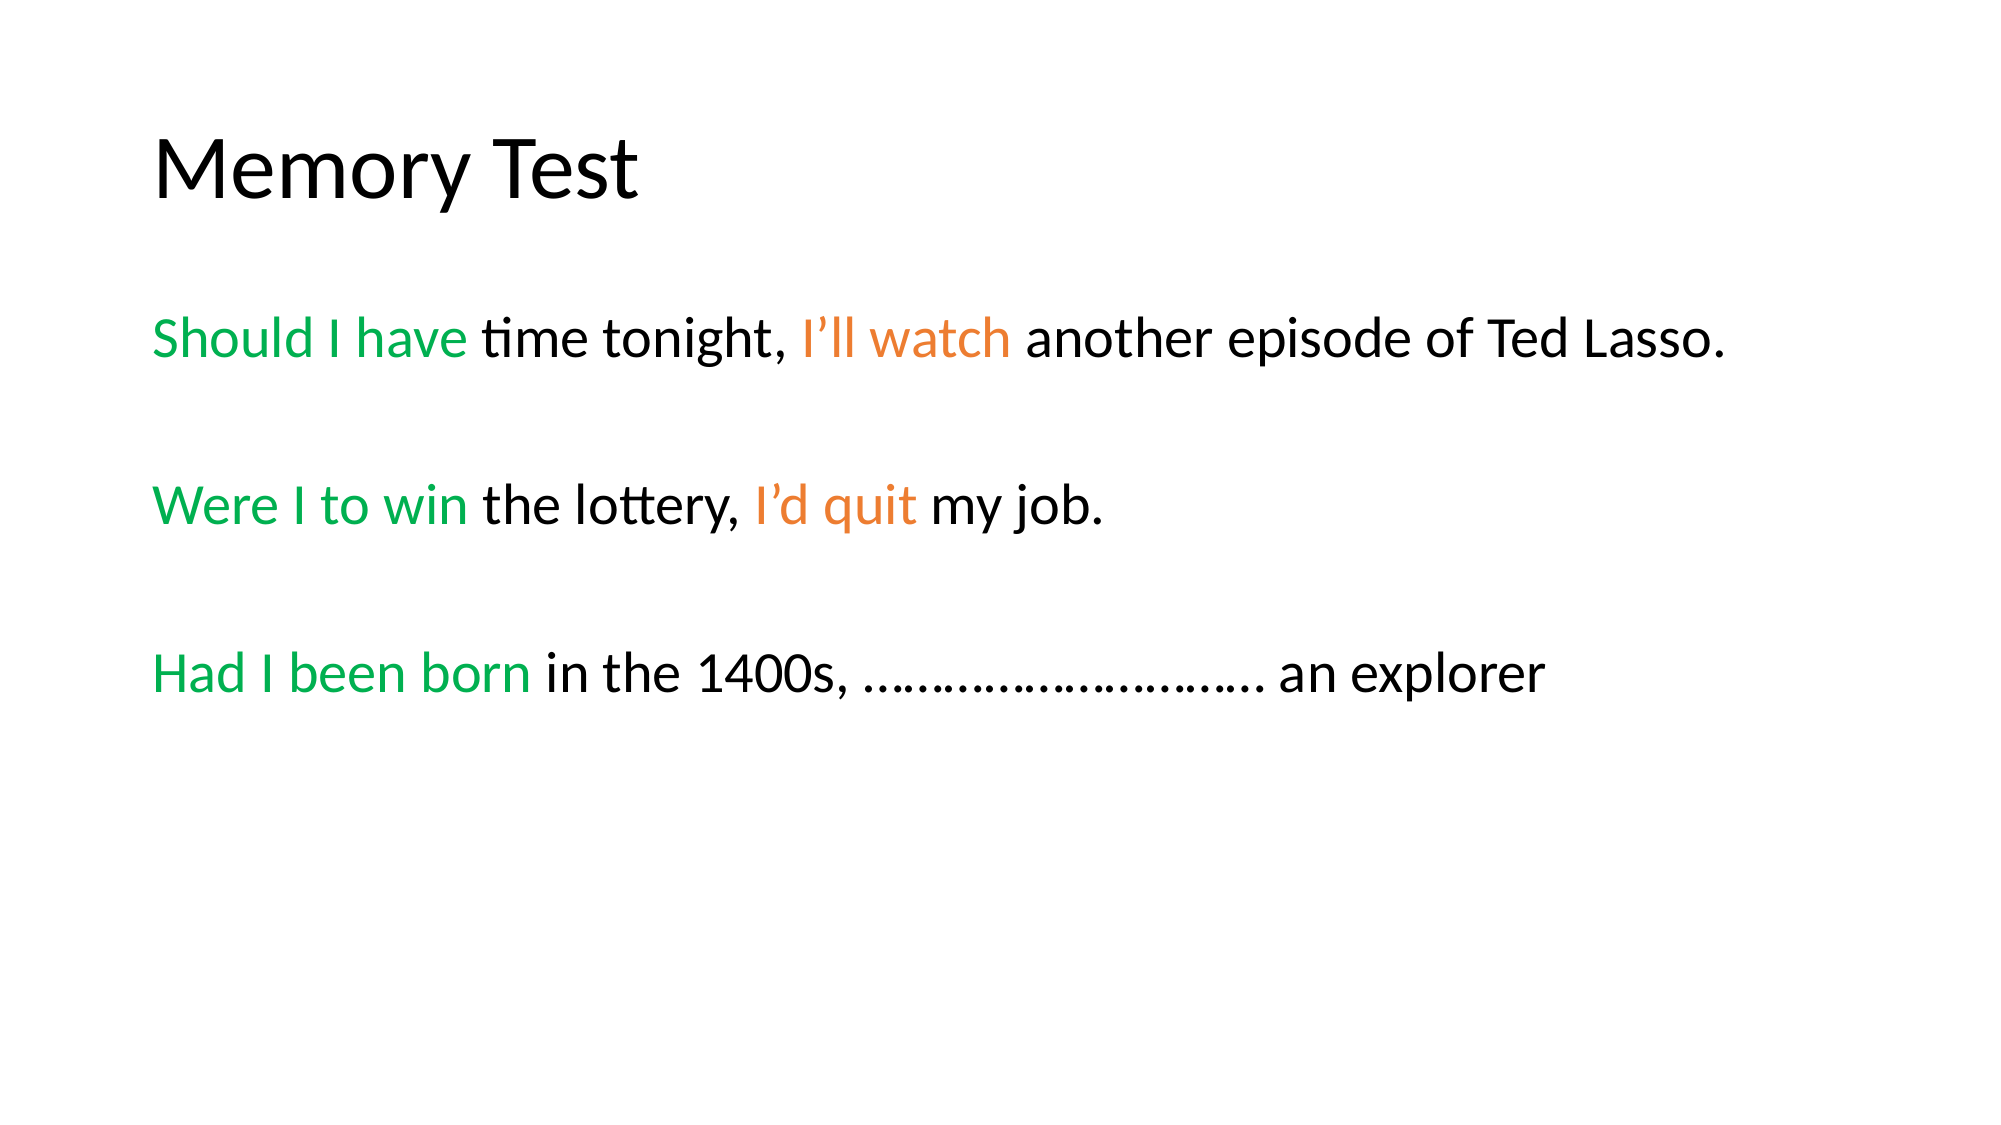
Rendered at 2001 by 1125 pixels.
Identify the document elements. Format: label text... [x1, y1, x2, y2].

list Should I have time tonight, I’ll watch another episode of Ted Lasso. Were I to win the lottery, I’d quit my job. Had I been born in the 1400s, ………………………… an explorer [137, 299, 1908, 1014]
title Memory Test [137, 59, 1863, 278]
